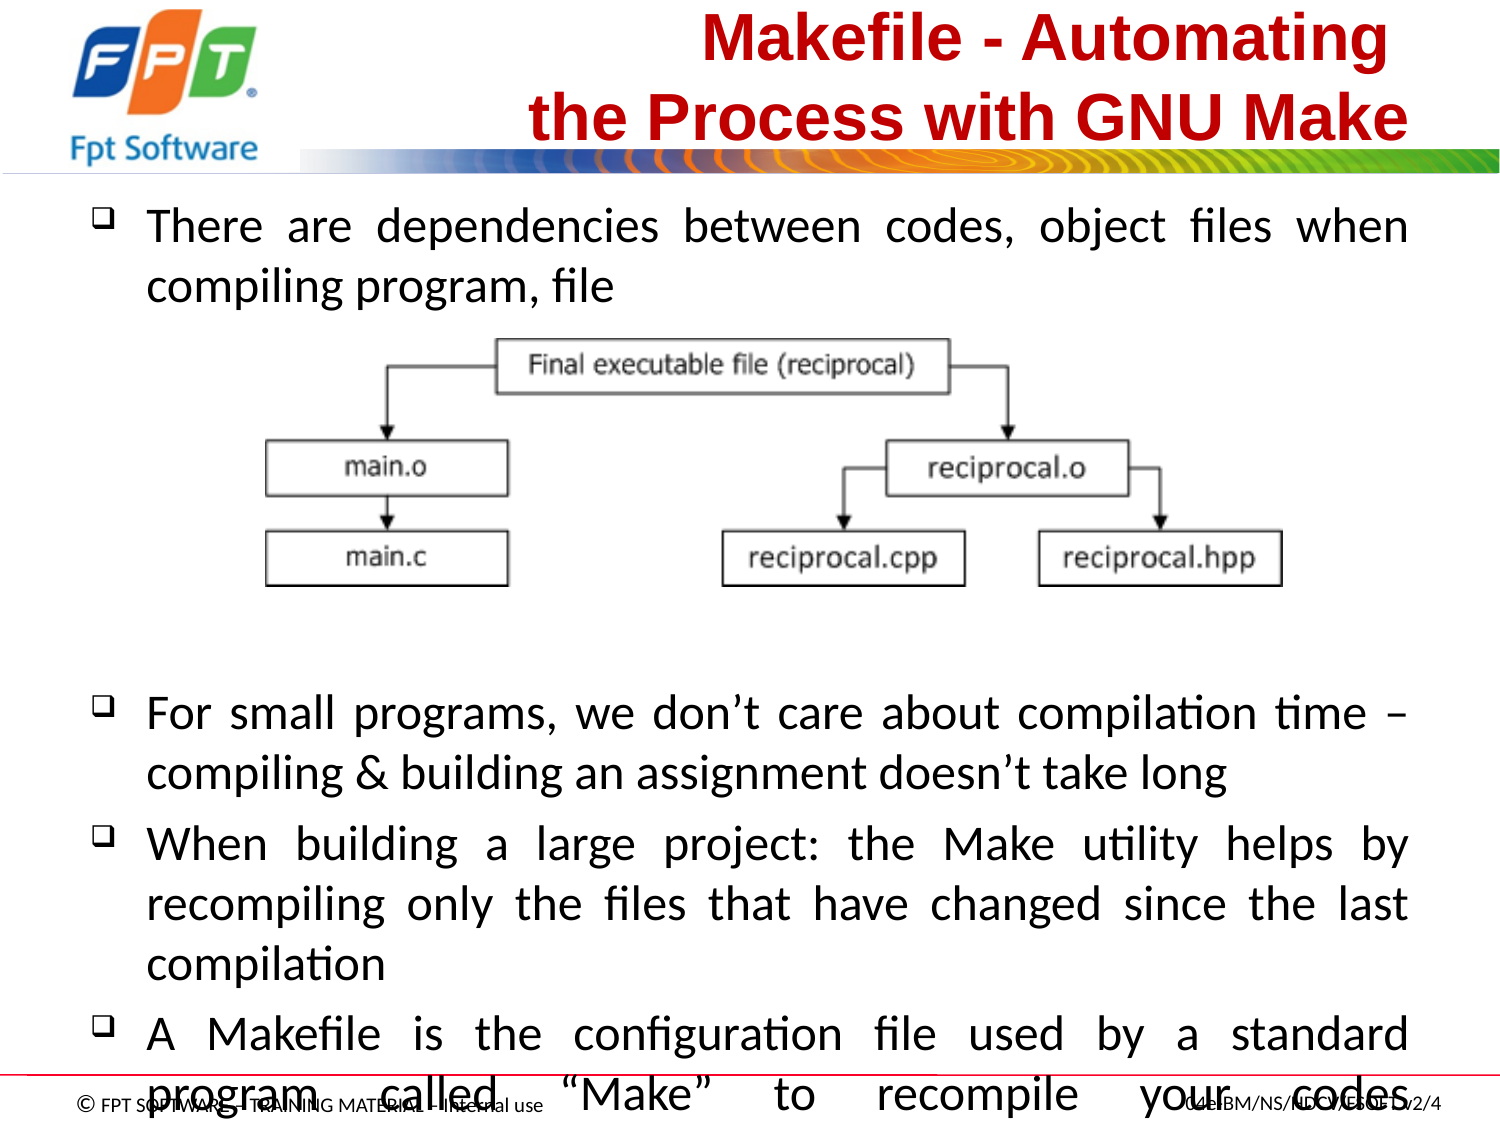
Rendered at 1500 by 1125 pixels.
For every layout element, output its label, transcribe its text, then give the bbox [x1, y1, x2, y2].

picture [265, 337, 1283, 587]
picture [0, 8, 1500, 300]
title Makefile - Automating the Process with GNU Make [74, 10, 1426, 162]
list There are dependencies between codes, object files when compiling program, file For small programs, we don’t care about compilation time – compiling & building an assignment doesn’t take long When building a large project: the Make utility helps by recompiling only the files that have changed since the last compilation A Makefile is the configuration file used by a standard program called “Make” to recompile your codes automatically. [74, 184, 1426, 1048]
